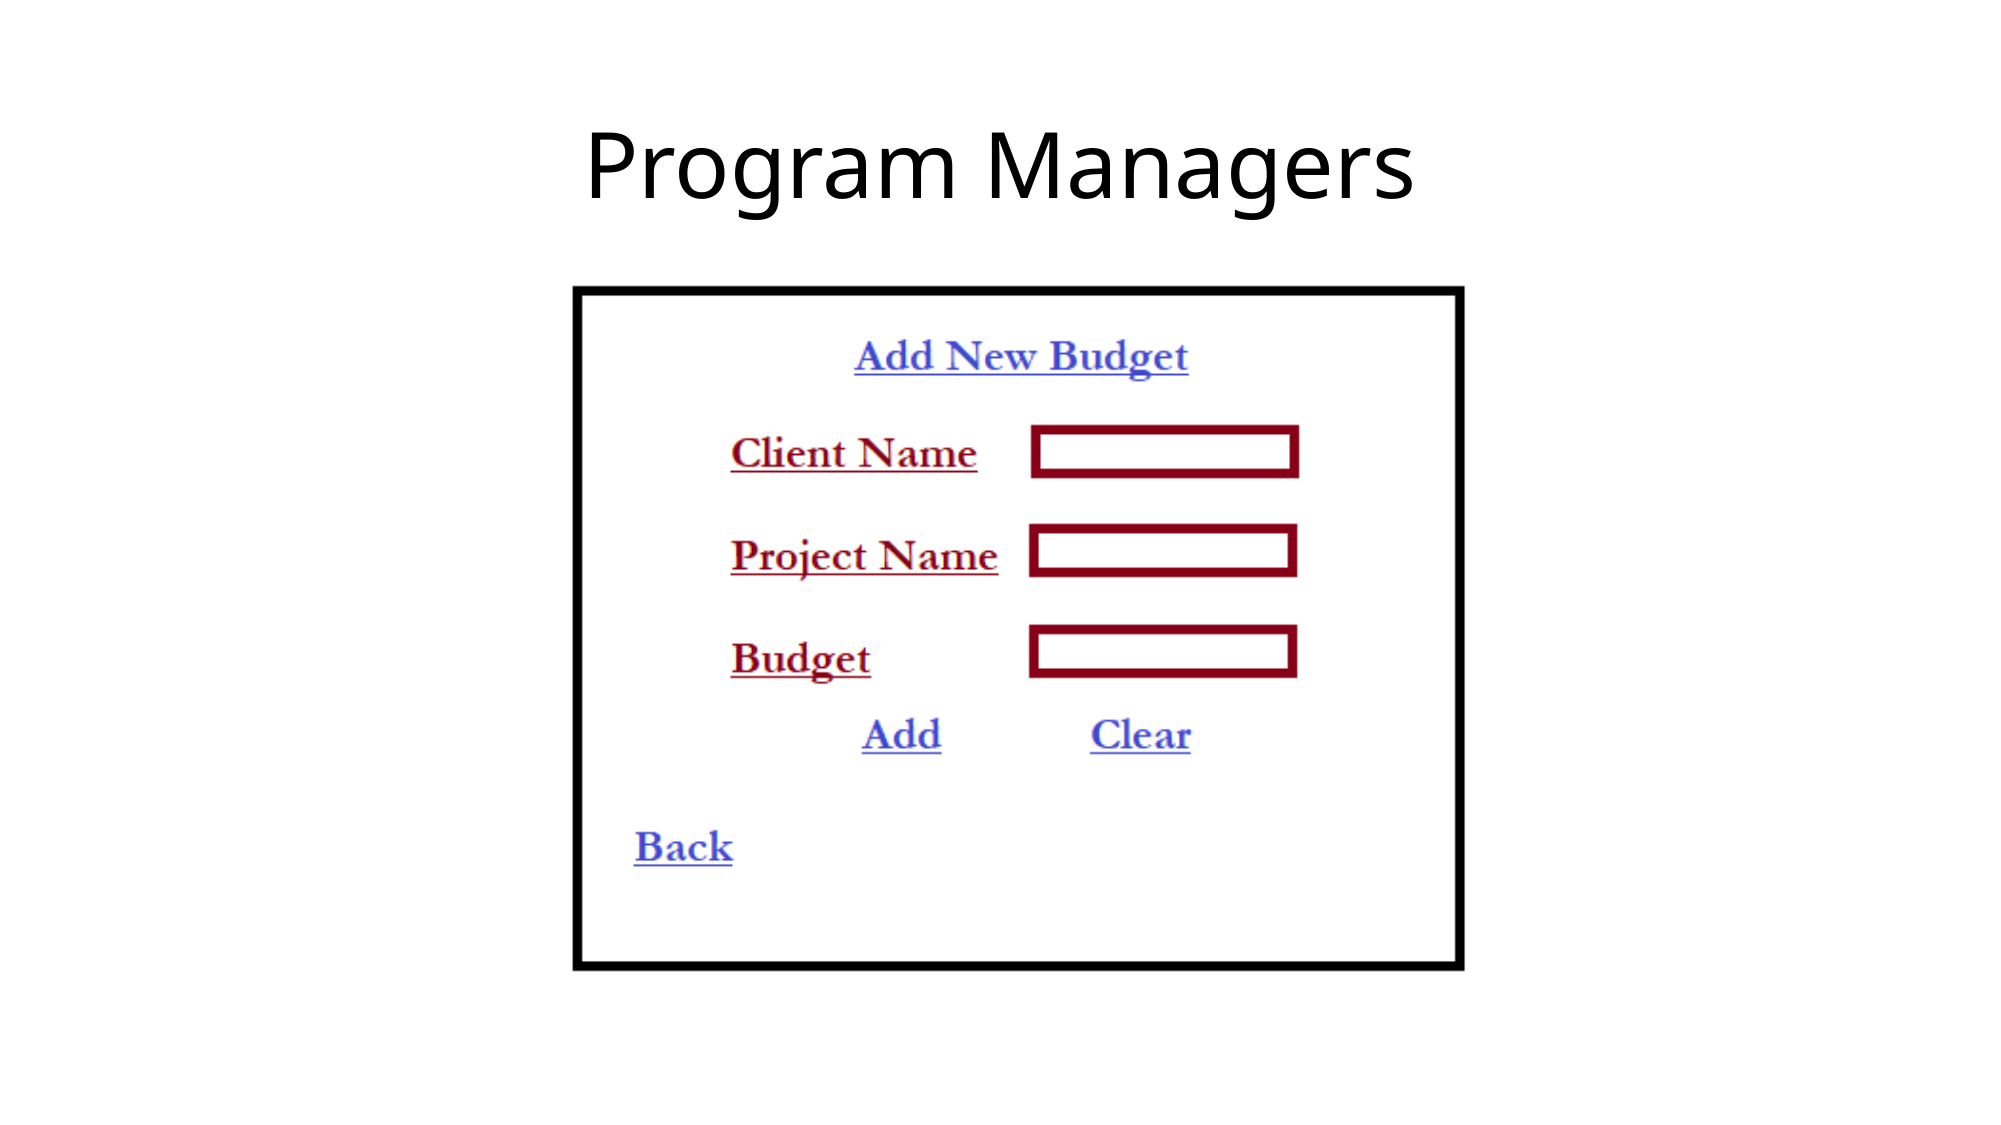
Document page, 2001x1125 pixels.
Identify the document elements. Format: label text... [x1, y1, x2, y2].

title Program Managers [137, 59, 1863, 278]
picture [537, 258, 1505, 998]
